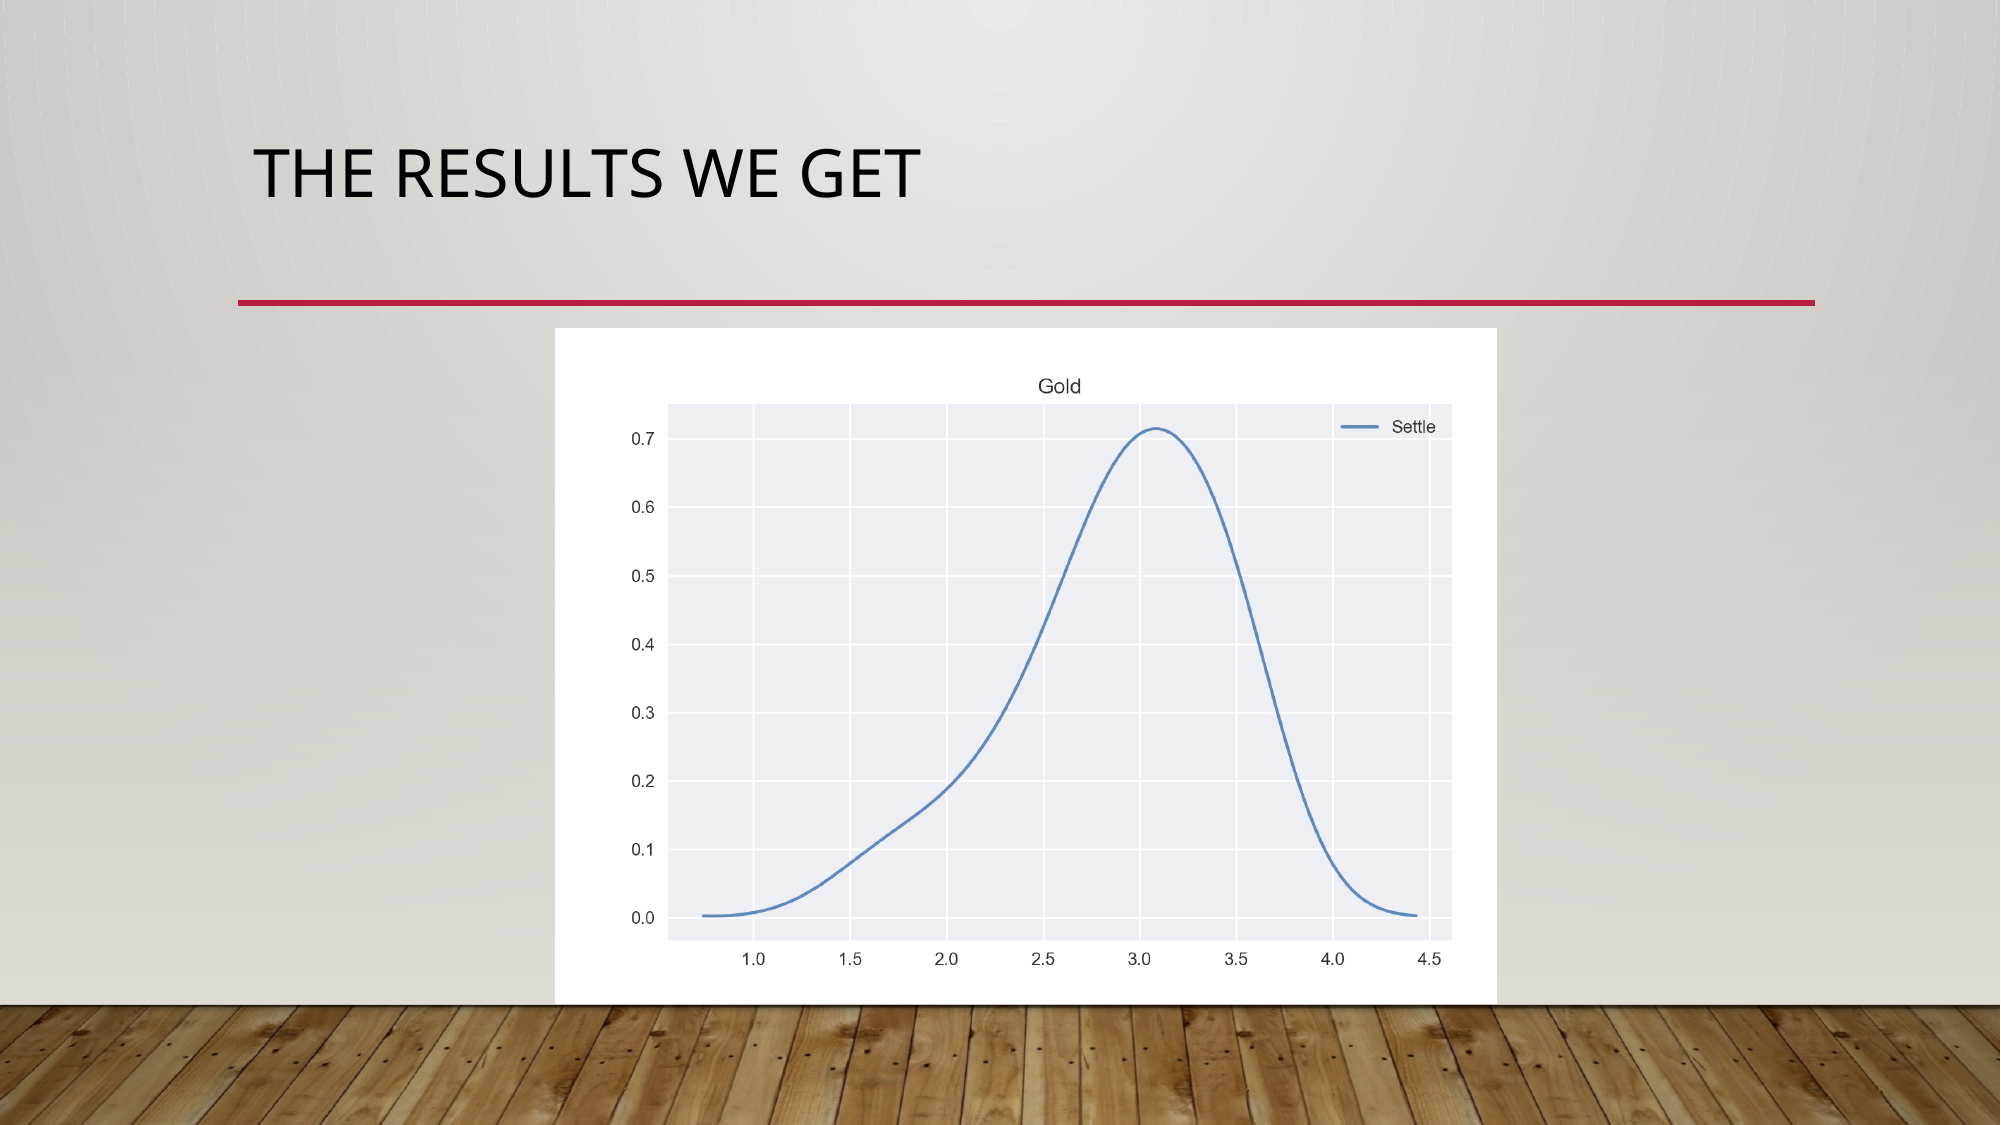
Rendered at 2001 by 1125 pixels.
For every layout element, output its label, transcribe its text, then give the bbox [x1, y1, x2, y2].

title The results we get [238, 131, 1814, 305]
picture [0, 1005, 2000, 1125]
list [554, 327, 1497, 1004]
